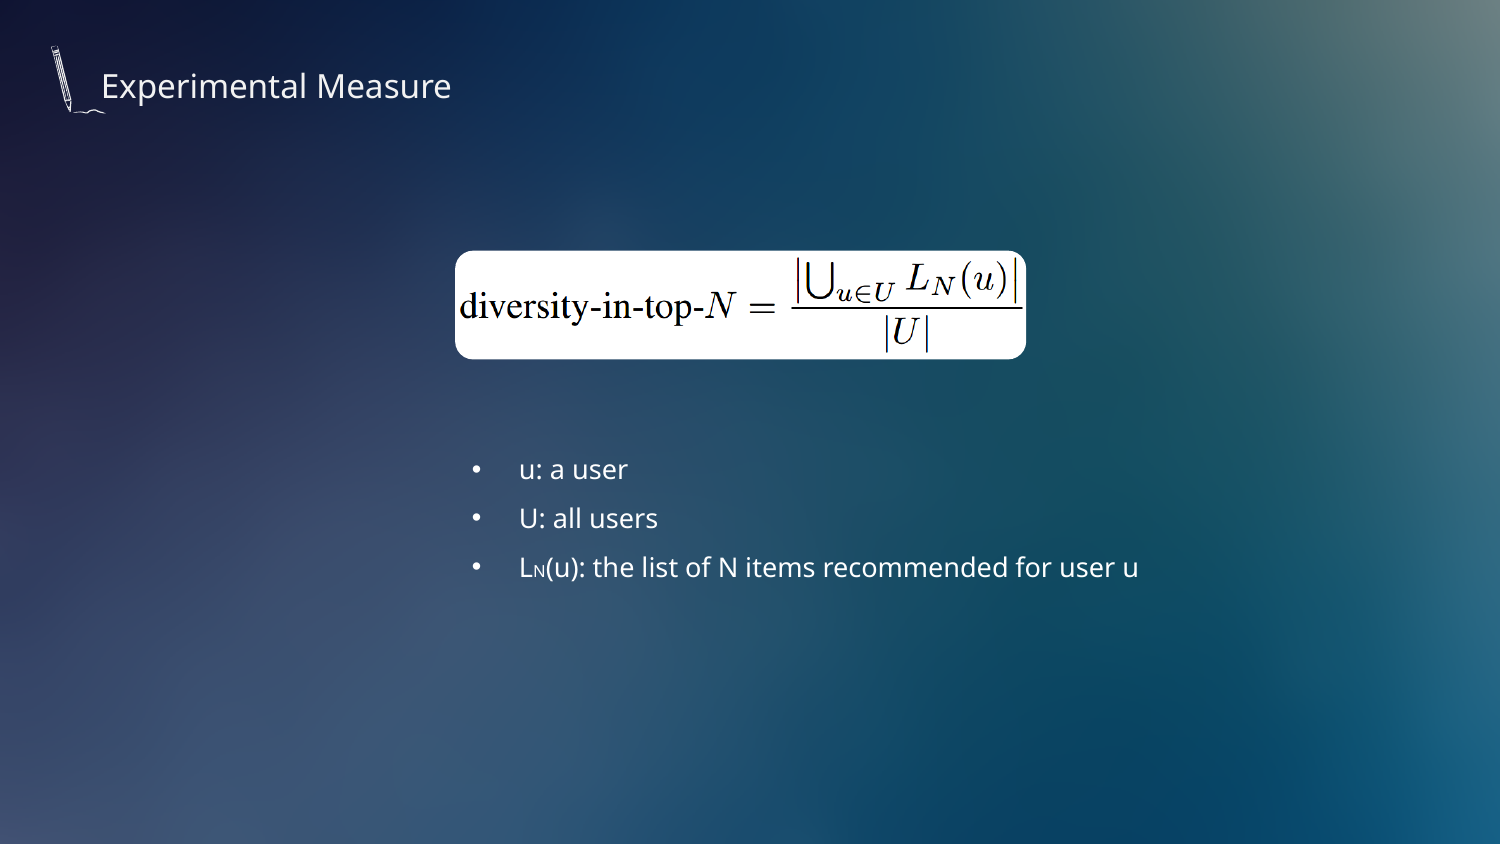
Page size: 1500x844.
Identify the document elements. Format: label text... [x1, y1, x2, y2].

text_box u: a user U: all users LN(u): the list of N items recommended for user u [457, 428, 1155, 590]
picture [0, 0, 1500, 844]
text_box Experimental Measure [106, 57, 1500, 113]
